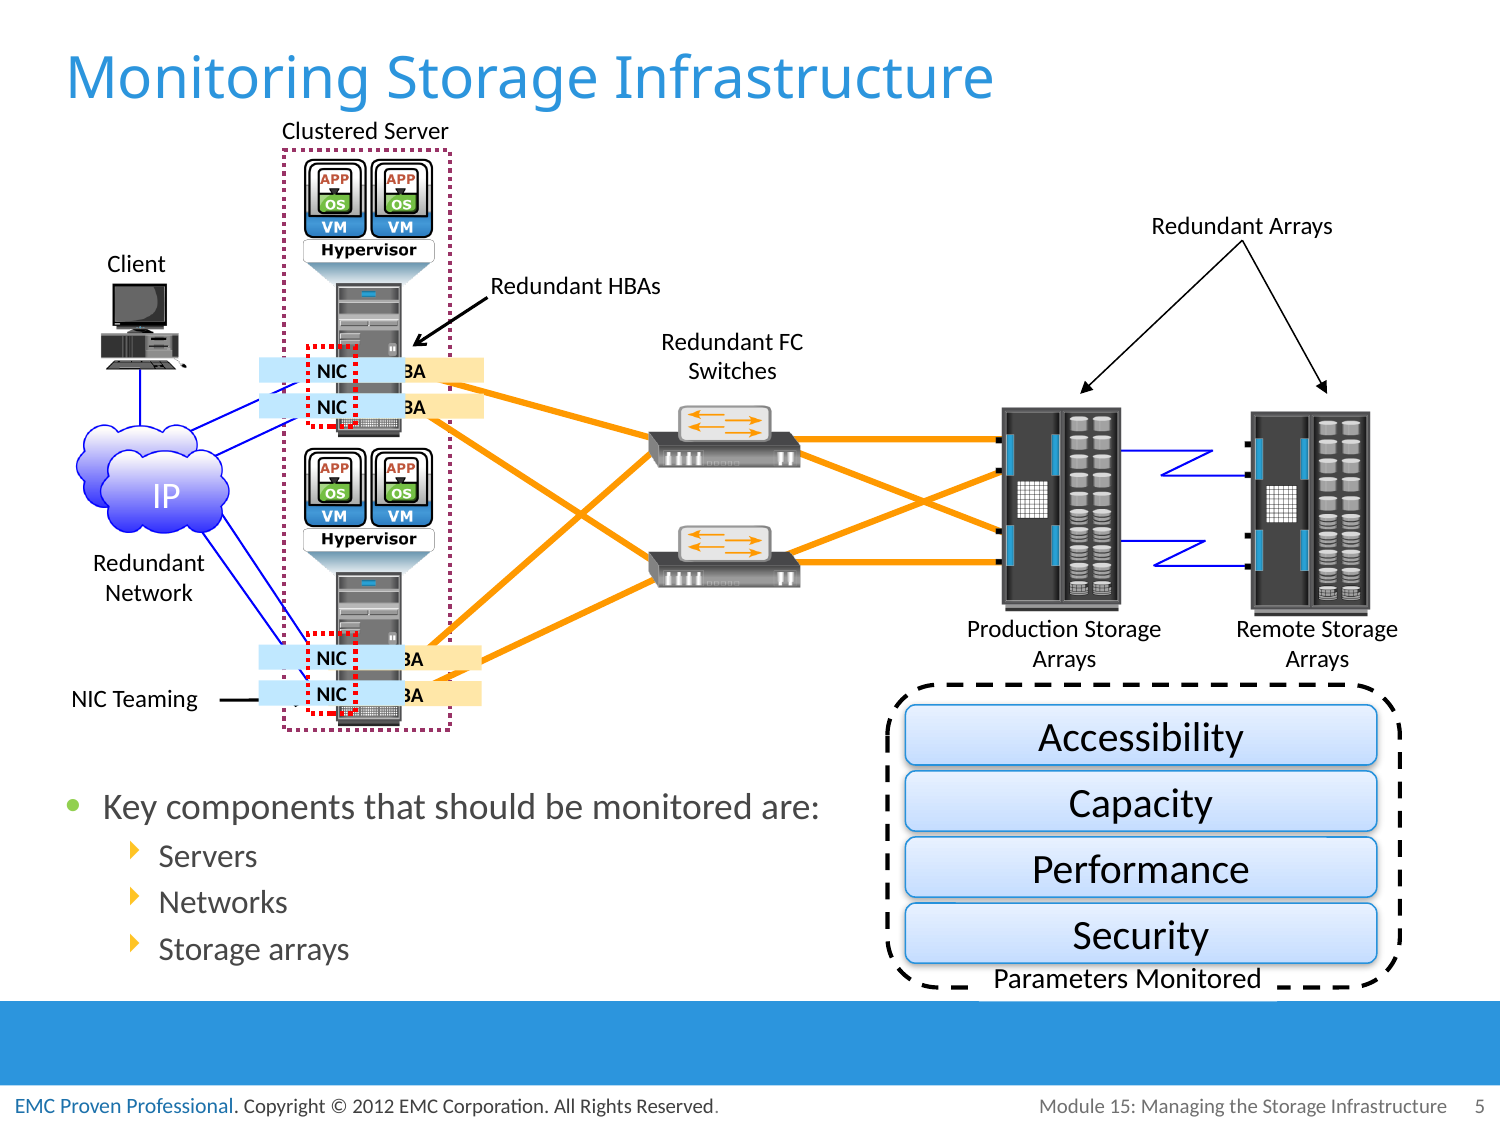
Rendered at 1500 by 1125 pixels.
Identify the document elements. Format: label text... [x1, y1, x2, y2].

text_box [56, 114, 1414, 731]
slide_number 5 [1425, 1087, 1500, 1125]
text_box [887, 739, 1401, 1003]
title Monitoring Storage Infrastructure [49, 12, 1438, 138]
list Key components that should be monitored are: Servers Networks Storage arrays [49, 774, 863, 1026]
footer Module 15: Managing the Storage Infrastructure [774, 1087, 1425, 1125]
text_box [412, 297, 488, 347]
